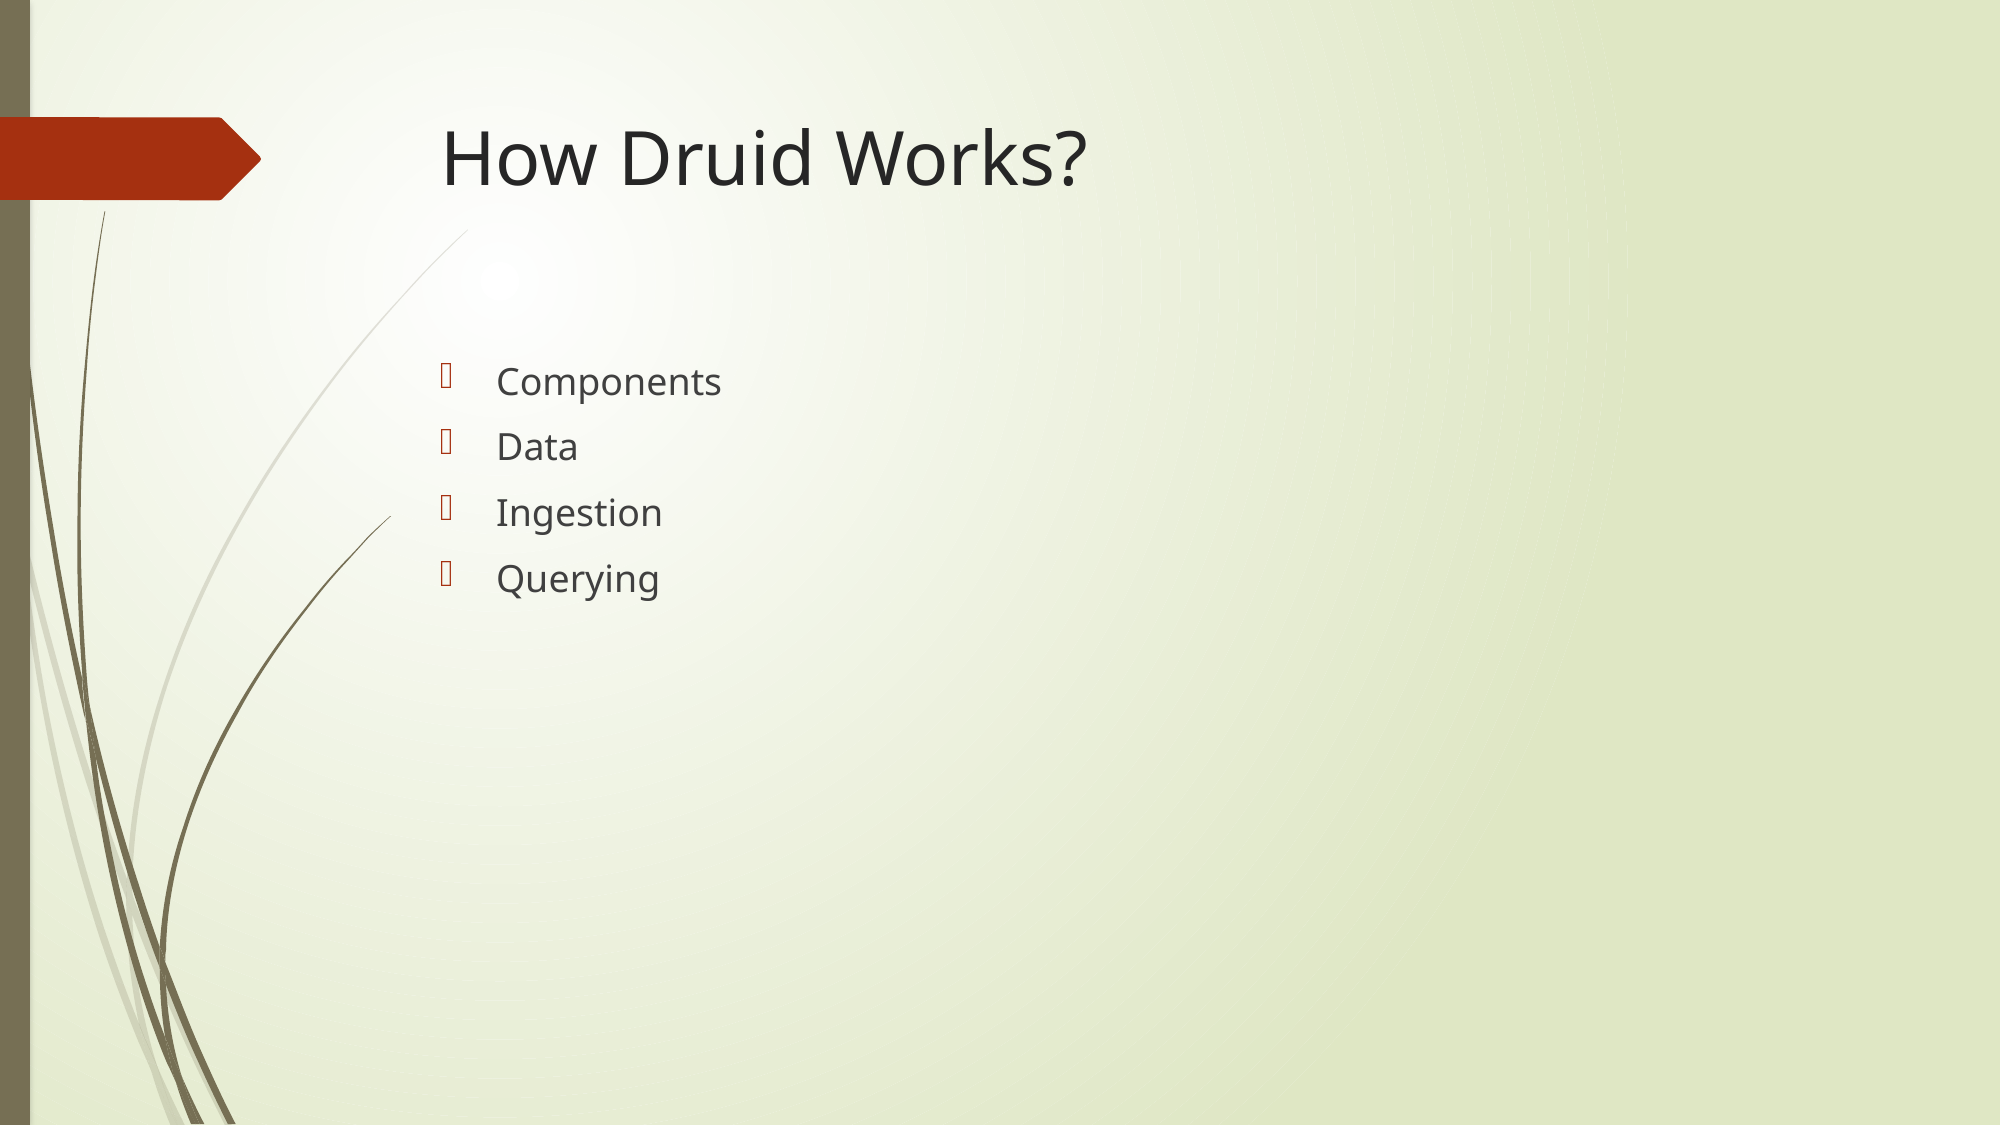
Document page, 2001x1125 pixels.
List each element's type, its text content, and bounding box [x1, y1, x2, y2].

title How Druid Works? [425, 102, 1888, 313]
list Components Data Ingestion Querying [424, 350, 1888, 970]
